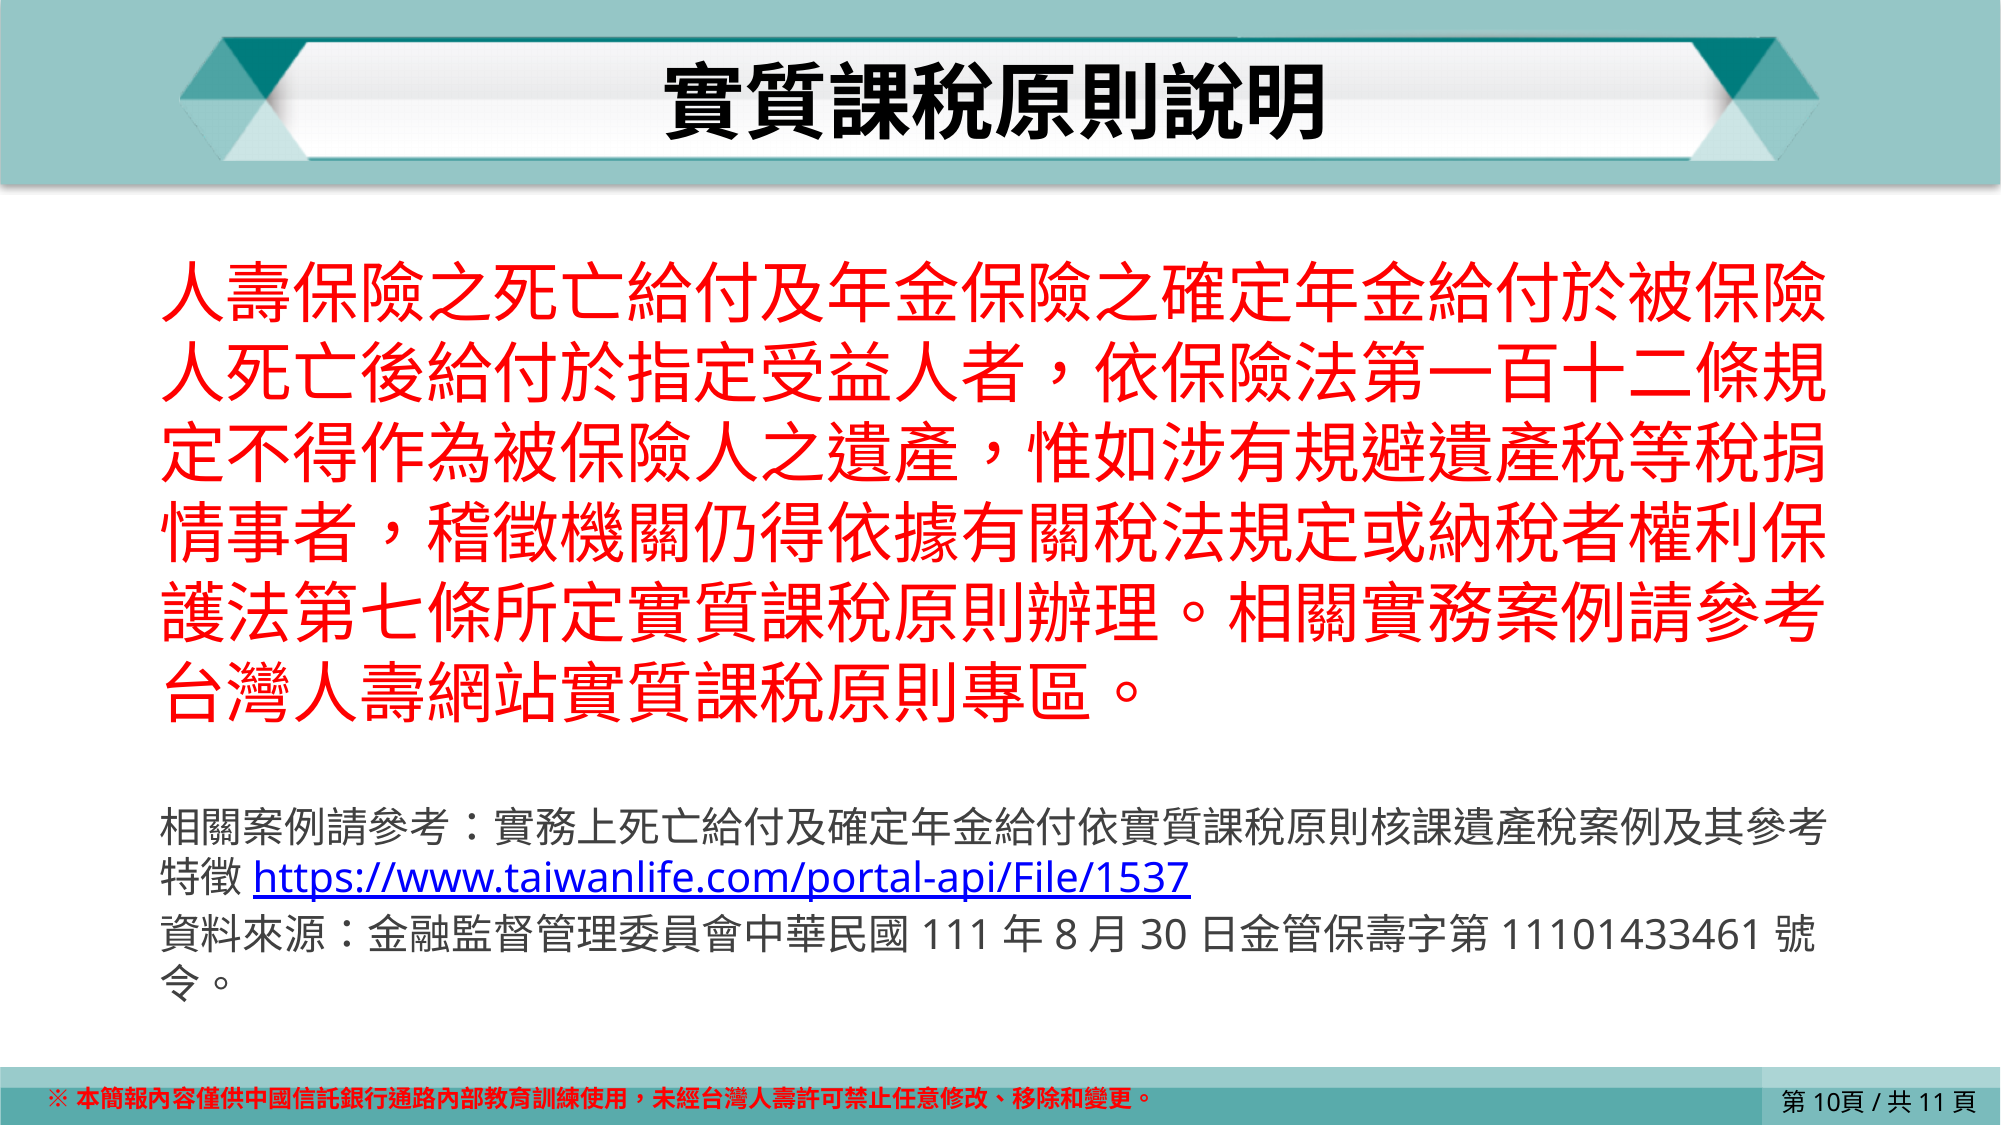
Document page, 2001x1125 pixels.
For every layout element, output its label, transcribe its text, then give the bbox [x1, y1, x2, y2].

picture [0, 1067, 2001, 1125]
picture [1607, 30, 1819, 161]
text_box 實質課稅原則說明 [383, 30, 1607, 169]
text_box 人壽保險之死亡給付及年金保險之確定年金給付於被保險人死亡後給付於指定受益人者，依保險法第一百十二條規定不得作為被保險人之遺產，惟如涉有規避遺產稅等稅捐情事者，稽徵機關仍得依據有關稅法規定或納稅者權利保護法第七條所定實質課稅原則辦理。相關實務案例請參考台灣人壽網站實質課稅原則專區。 相關案例請參考：實務上死亡給付及確定年金給付依實質課稅原則核課遺產稅案例及其參考特徵https://www.taiwanlife.com/portal-api/File/1537 資料來源：金融監督管理委員會中華民國111年8月30日金管保壽字第11101433461號令。 [144, 243, 1846, 1016]
picture [181, 30, 383, 161]
